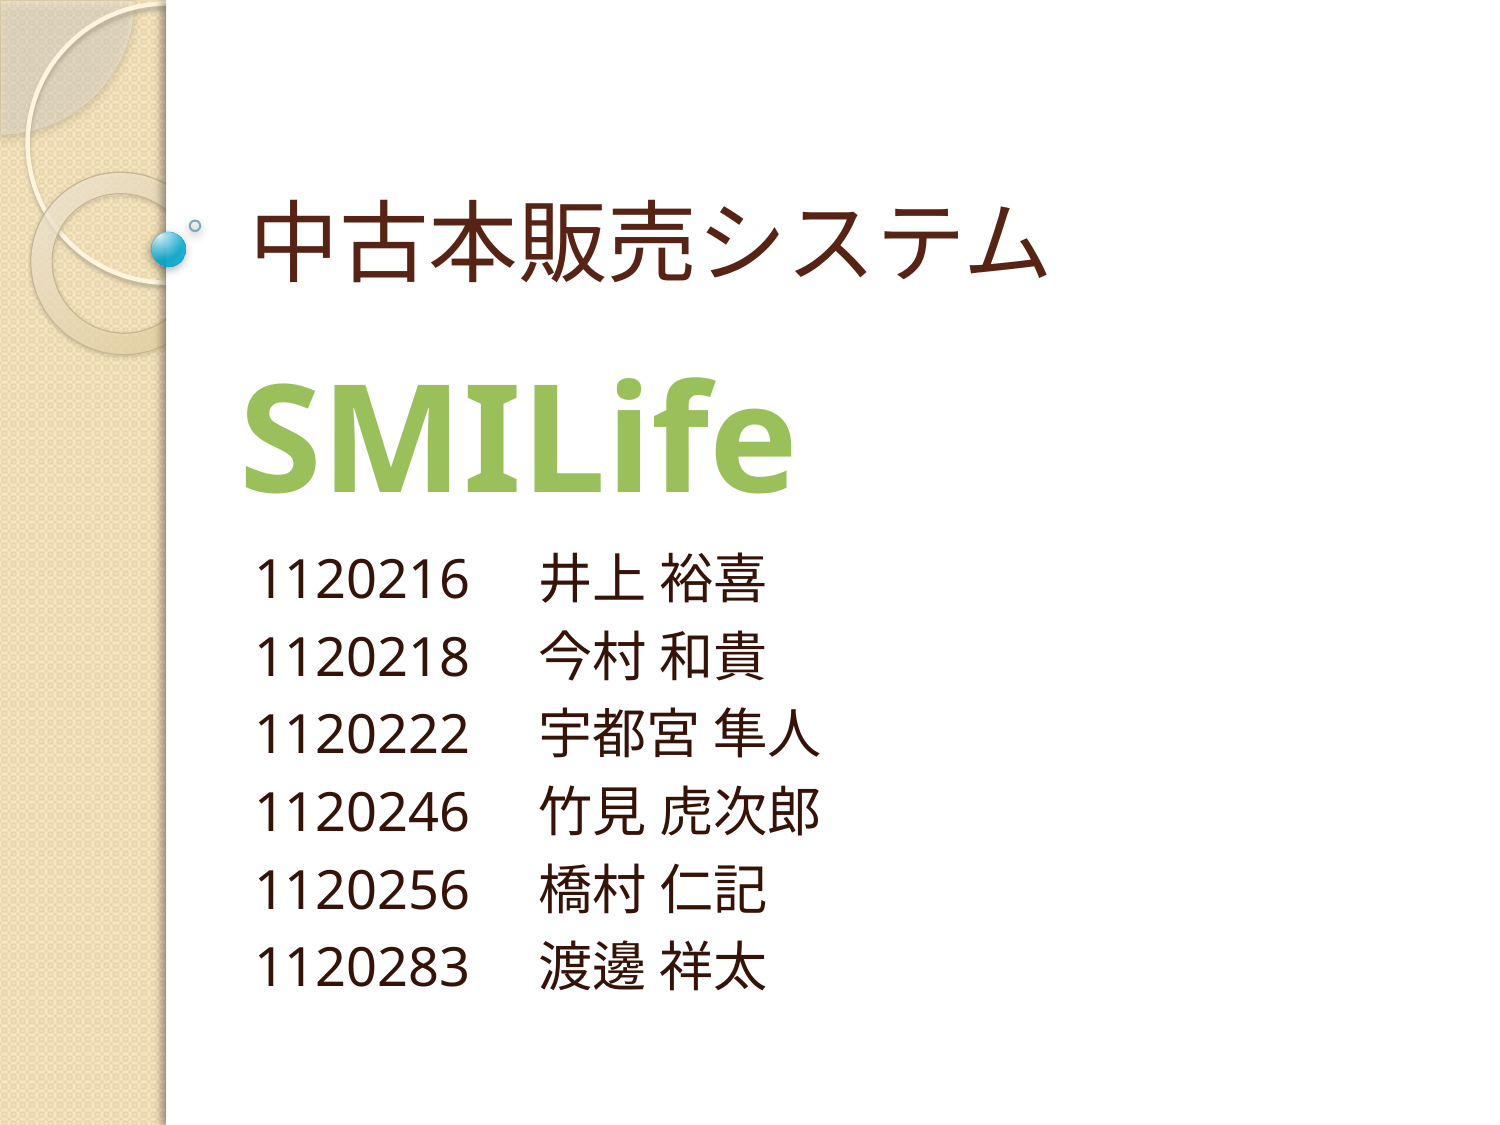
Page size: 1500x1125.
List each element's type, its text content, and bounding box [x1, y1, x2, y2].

subtitle 1120216 井上 裕喜 1120218 今村 和貴 1120222 宇都宮 隼人 1120246 竹見 虎次郎 1120256 橋村 仁記 1120283 渡邊 祥太 [234, 544, 1450, 1027]
title 中古本販売システム [234, 59, 1450, 301]
text_box SMILife [224, 335, 814, 531]
